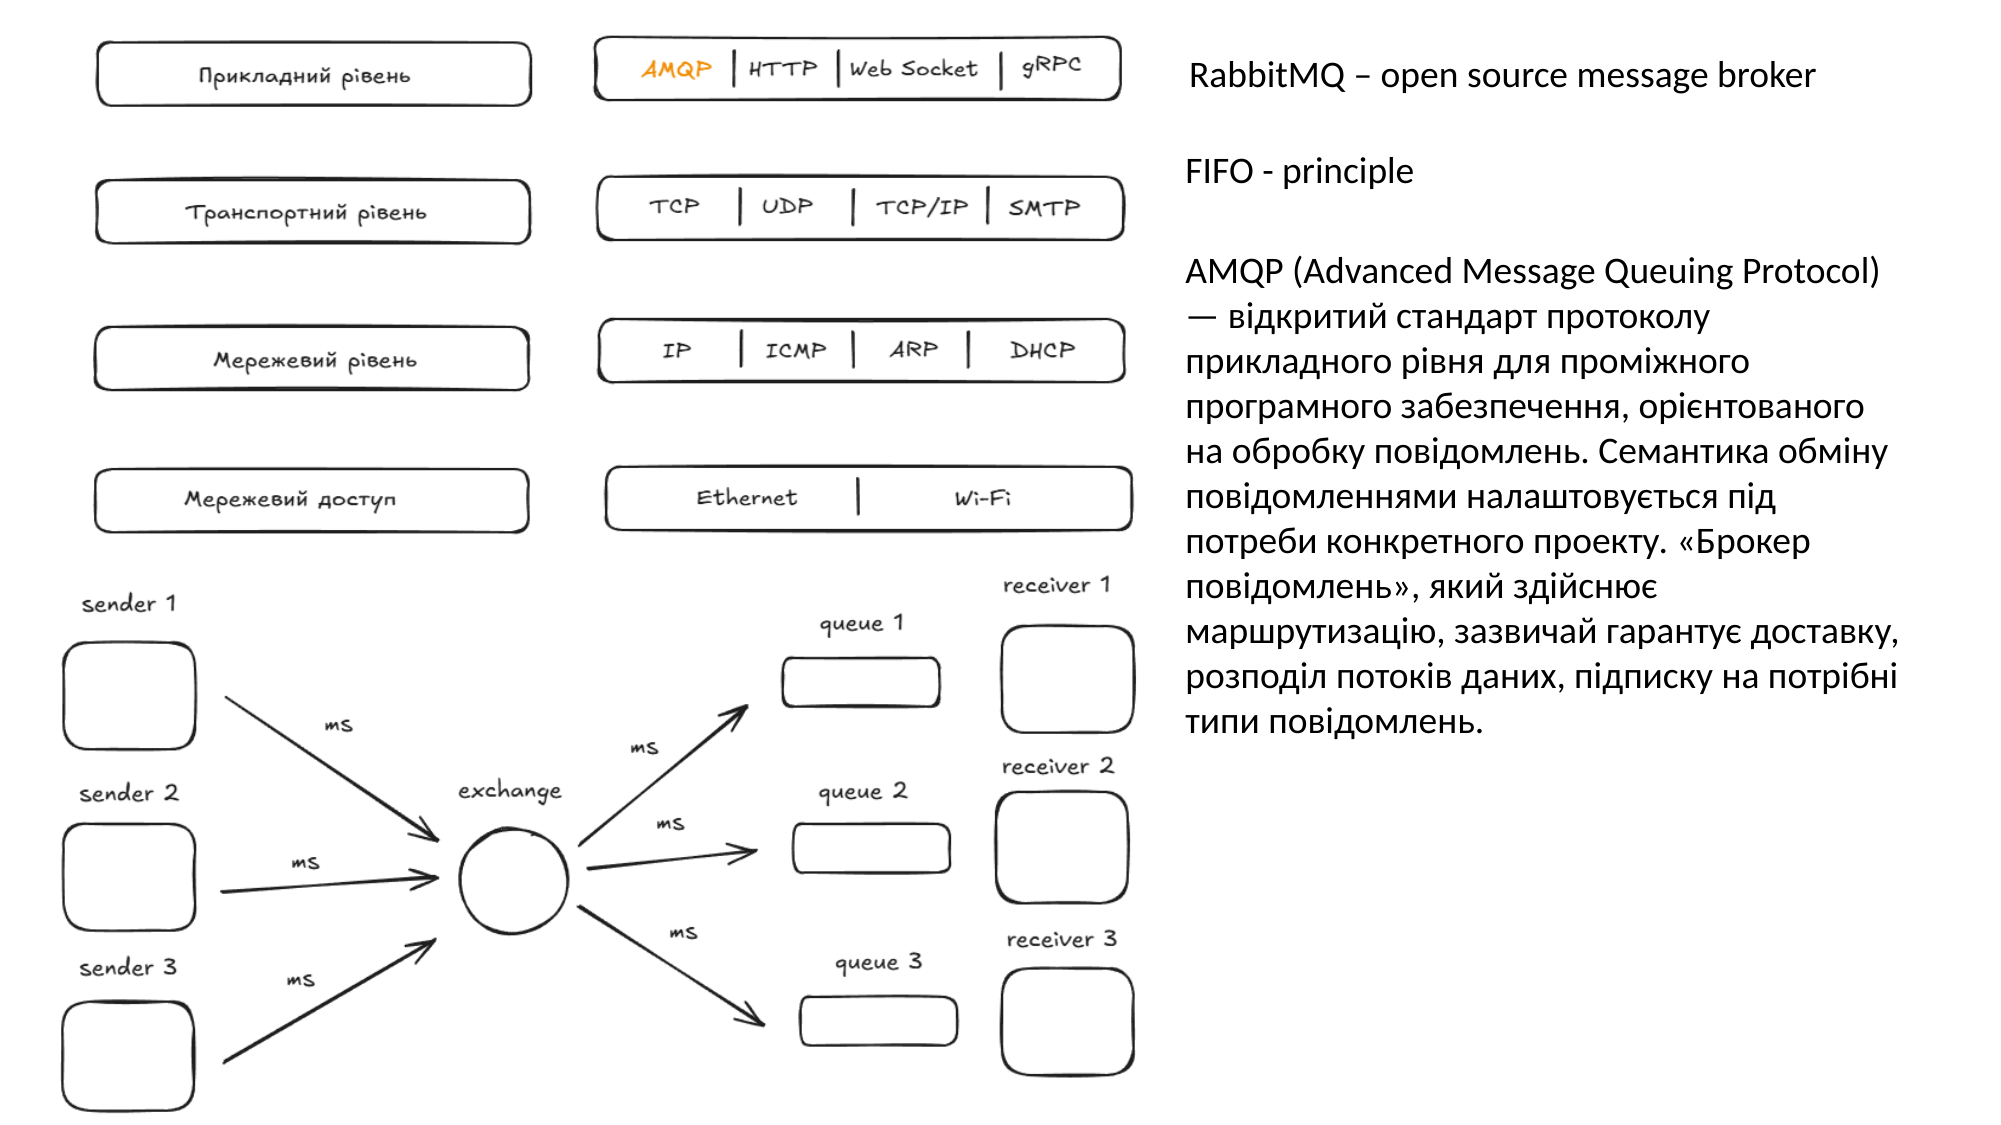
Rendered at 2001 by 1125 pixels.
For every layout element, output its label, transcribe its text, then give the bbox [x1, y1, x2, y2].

text_box AMQP (Advanced Message Queuing Protocol) — відкритий стандарт протоколу прикладного рівня для проміжного програмного забезпечення, орієнтованого на обробку повідомлень. Семантика обміну повідомленнями налаштовується під потреби конкретного проекту. «Брокер повідомлень», який здійснює маршрутизацію, зазвичай гарантує доставку, розподіл потоків даних, підписку на потрібні типи повідомлень. [1170, 238, 1926, 749]
picture [53, 555, 1155, 1125]
picture [93, 29, 1139, 538]
text_box FIFO - principle [1170, 138, 1481, 199]
text_box RabbitMQ – open source message broker [1174, 42, 1841, 103]
